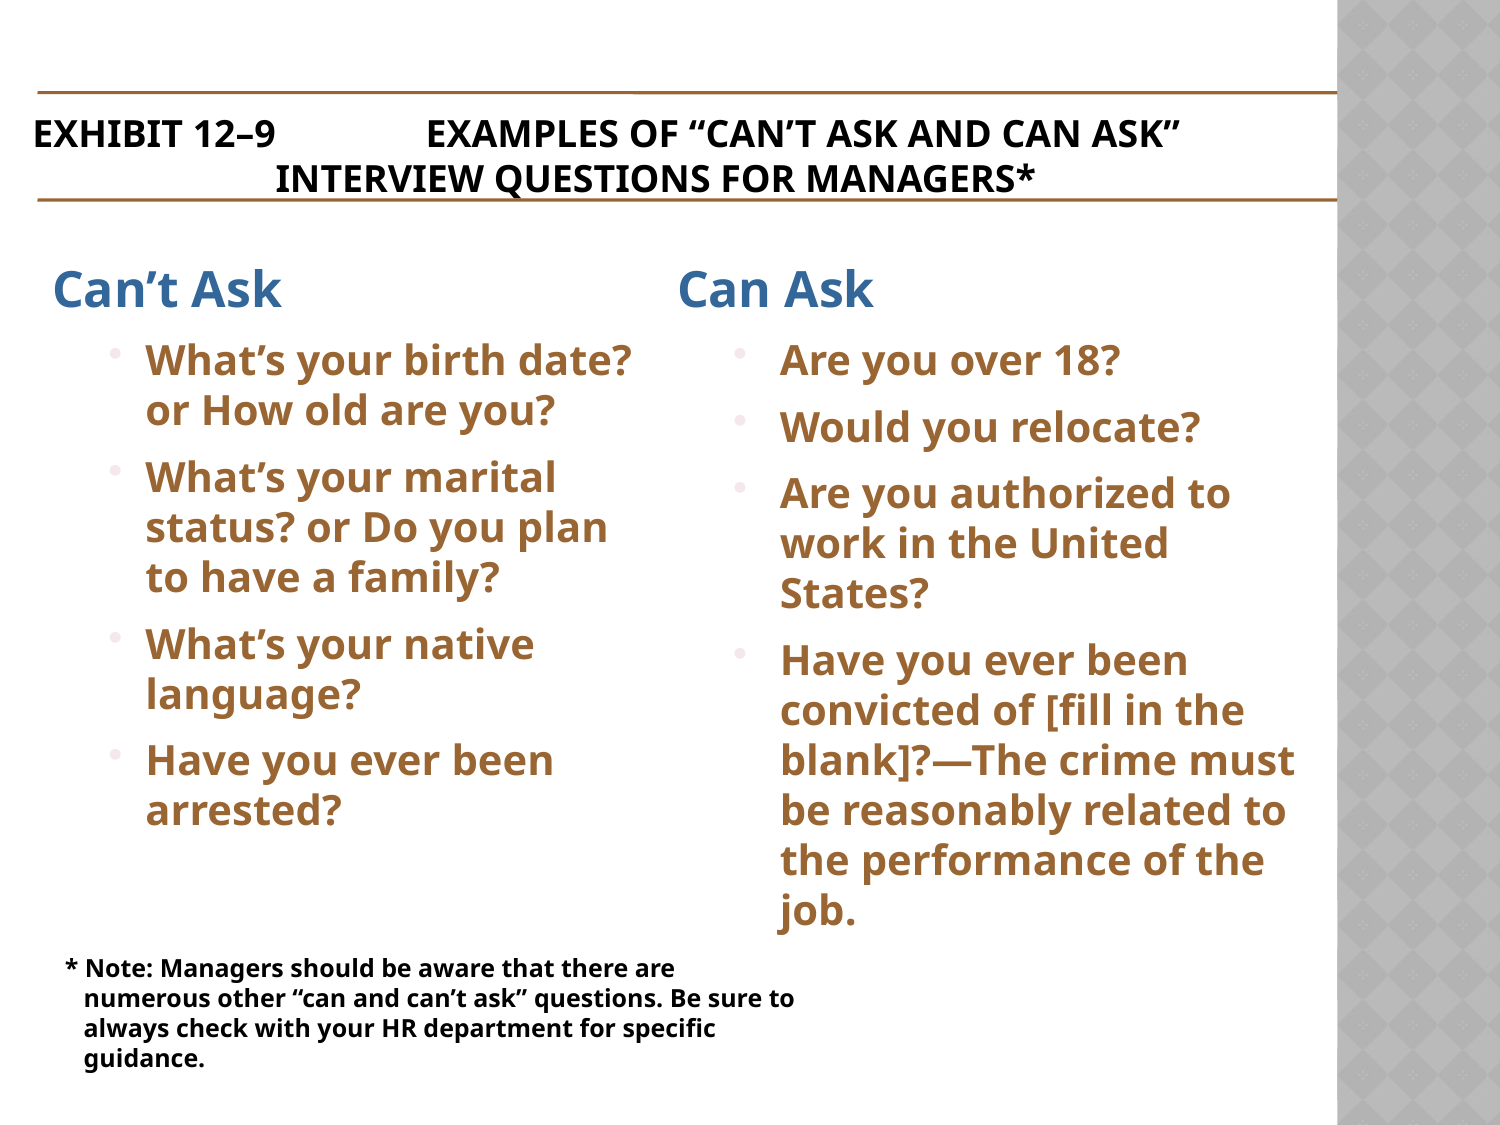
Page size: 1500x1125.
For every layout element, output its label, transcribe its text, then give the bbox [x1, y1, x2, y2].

title Exhibit 12–9 Examples of “Can’t Ask and Can Ask” Interview Questions for Managers* [24, 95, 1350, 201]
text_box Can’t Ask What’s your birth date? or How old are you? What’s your marital status? or Do you plan to have a family? What’s your native language? Have you ever been arrested? [37, 249, 662, 875]
text_box Can Ask Are you over 18? Would you relocate? Are you authorized to work in the United States? Have you ever been convicted of [fill in the blank]?—The crime must be reasonably related to the performance of the job. [662, 249, 1315, 925]
text_box * Note: Managers should be aware that there are numerous other “can and can’t ask” questions. Be sure to always check with your HR department for specific guidance. [49, 945, 813, 1080]
